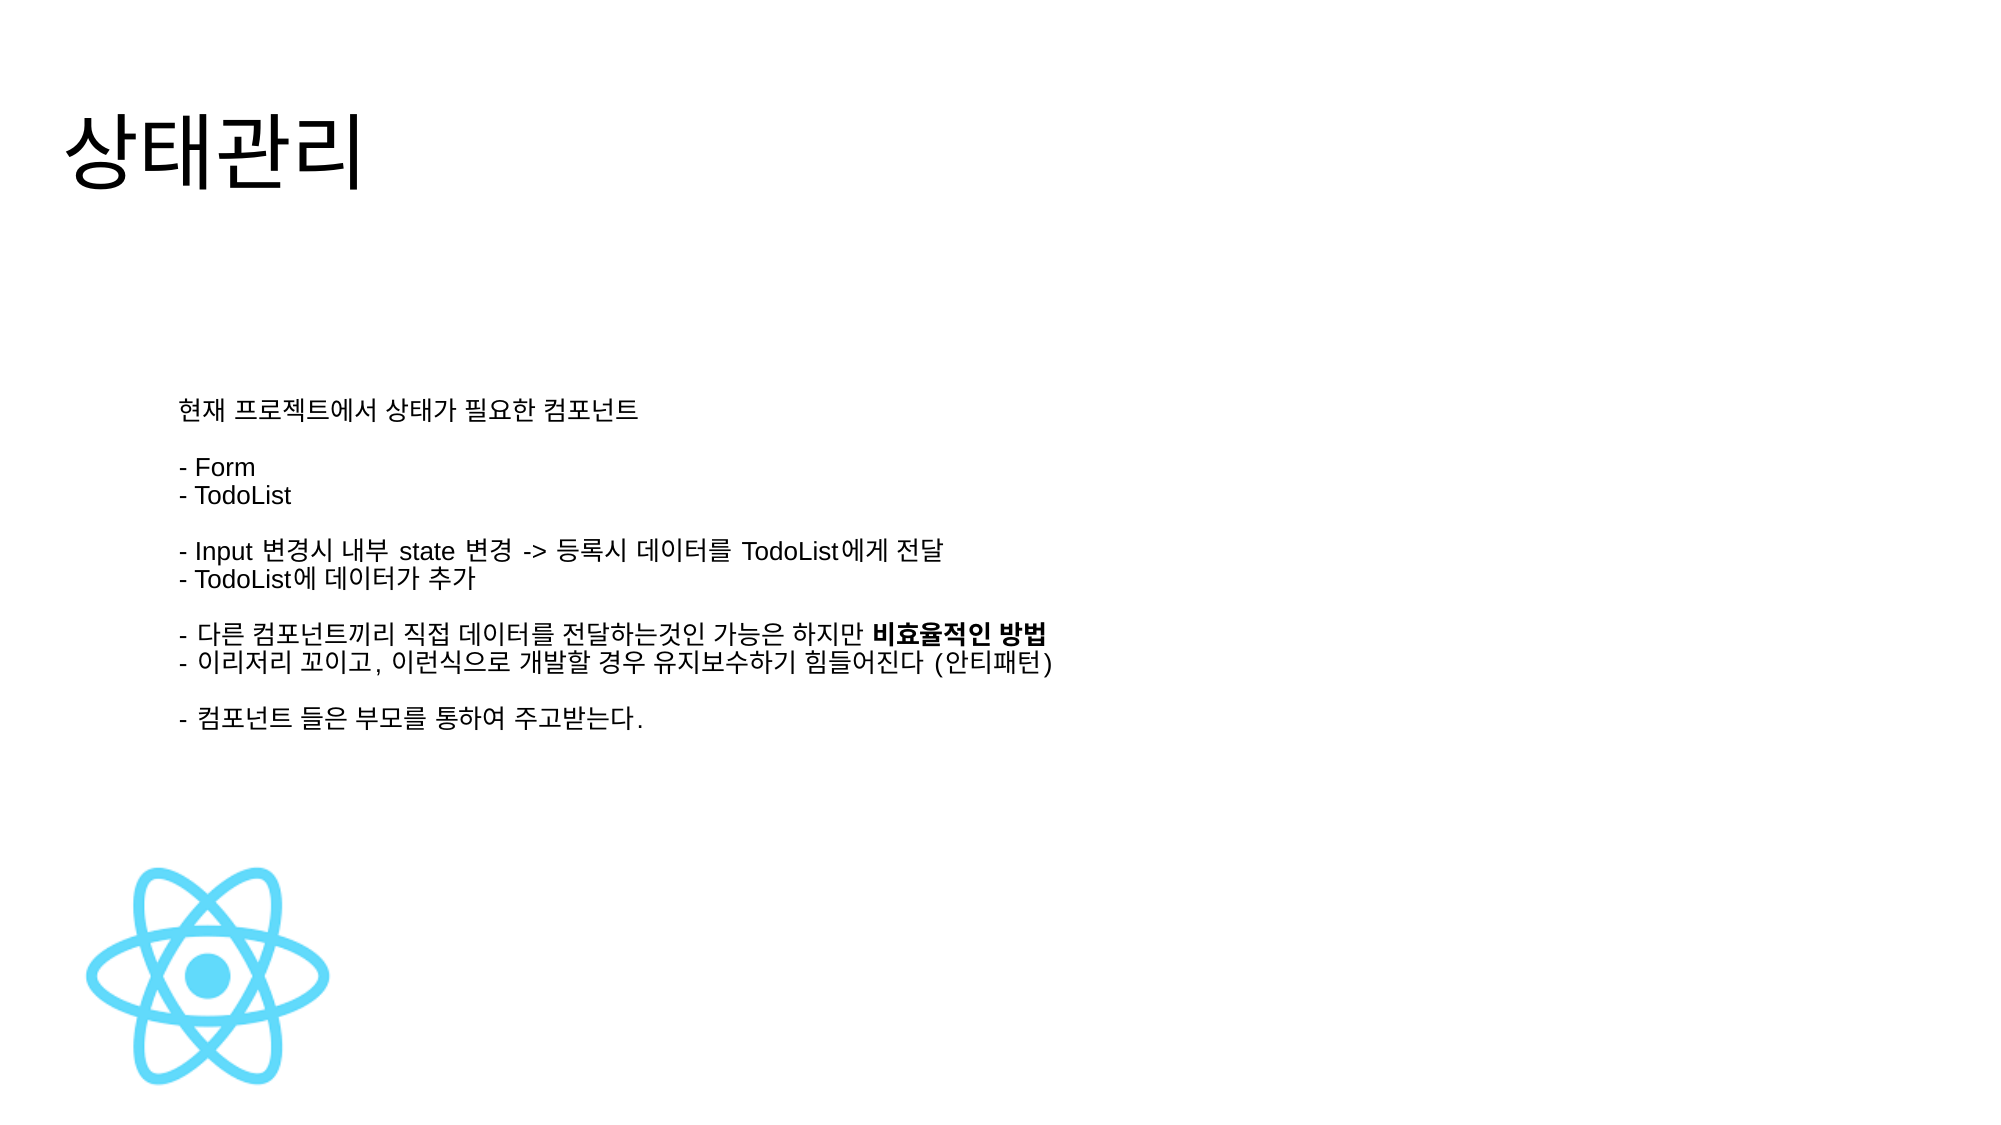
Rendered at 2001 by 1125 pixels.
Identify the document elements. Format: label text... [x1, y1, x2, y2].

text_box 상태관리 [0, 0, 431, 210]
text_box 현재 프로젝트에서 상태가 필요한 컴포넌트 - Form - TodoList - Input 변경시 내부 state 변경 -> 등록시 데이터를 TodoList에게 전달 - TodoList에 데이터가 추가 - 다른 컴포넌트끼리 직접 데이터를 전달하는것인 가능은 하지만 비효율적인 방법 - 이리저리 꼬이고, 이런식으로 개발할 경우 유지보수하기 힘들어진다 (안티패턴) - 컴포넌트 들은 부모를 통하여 주고받는다. [163, 382, 1823, 742]
picture [0, 829, 417, 1125]
